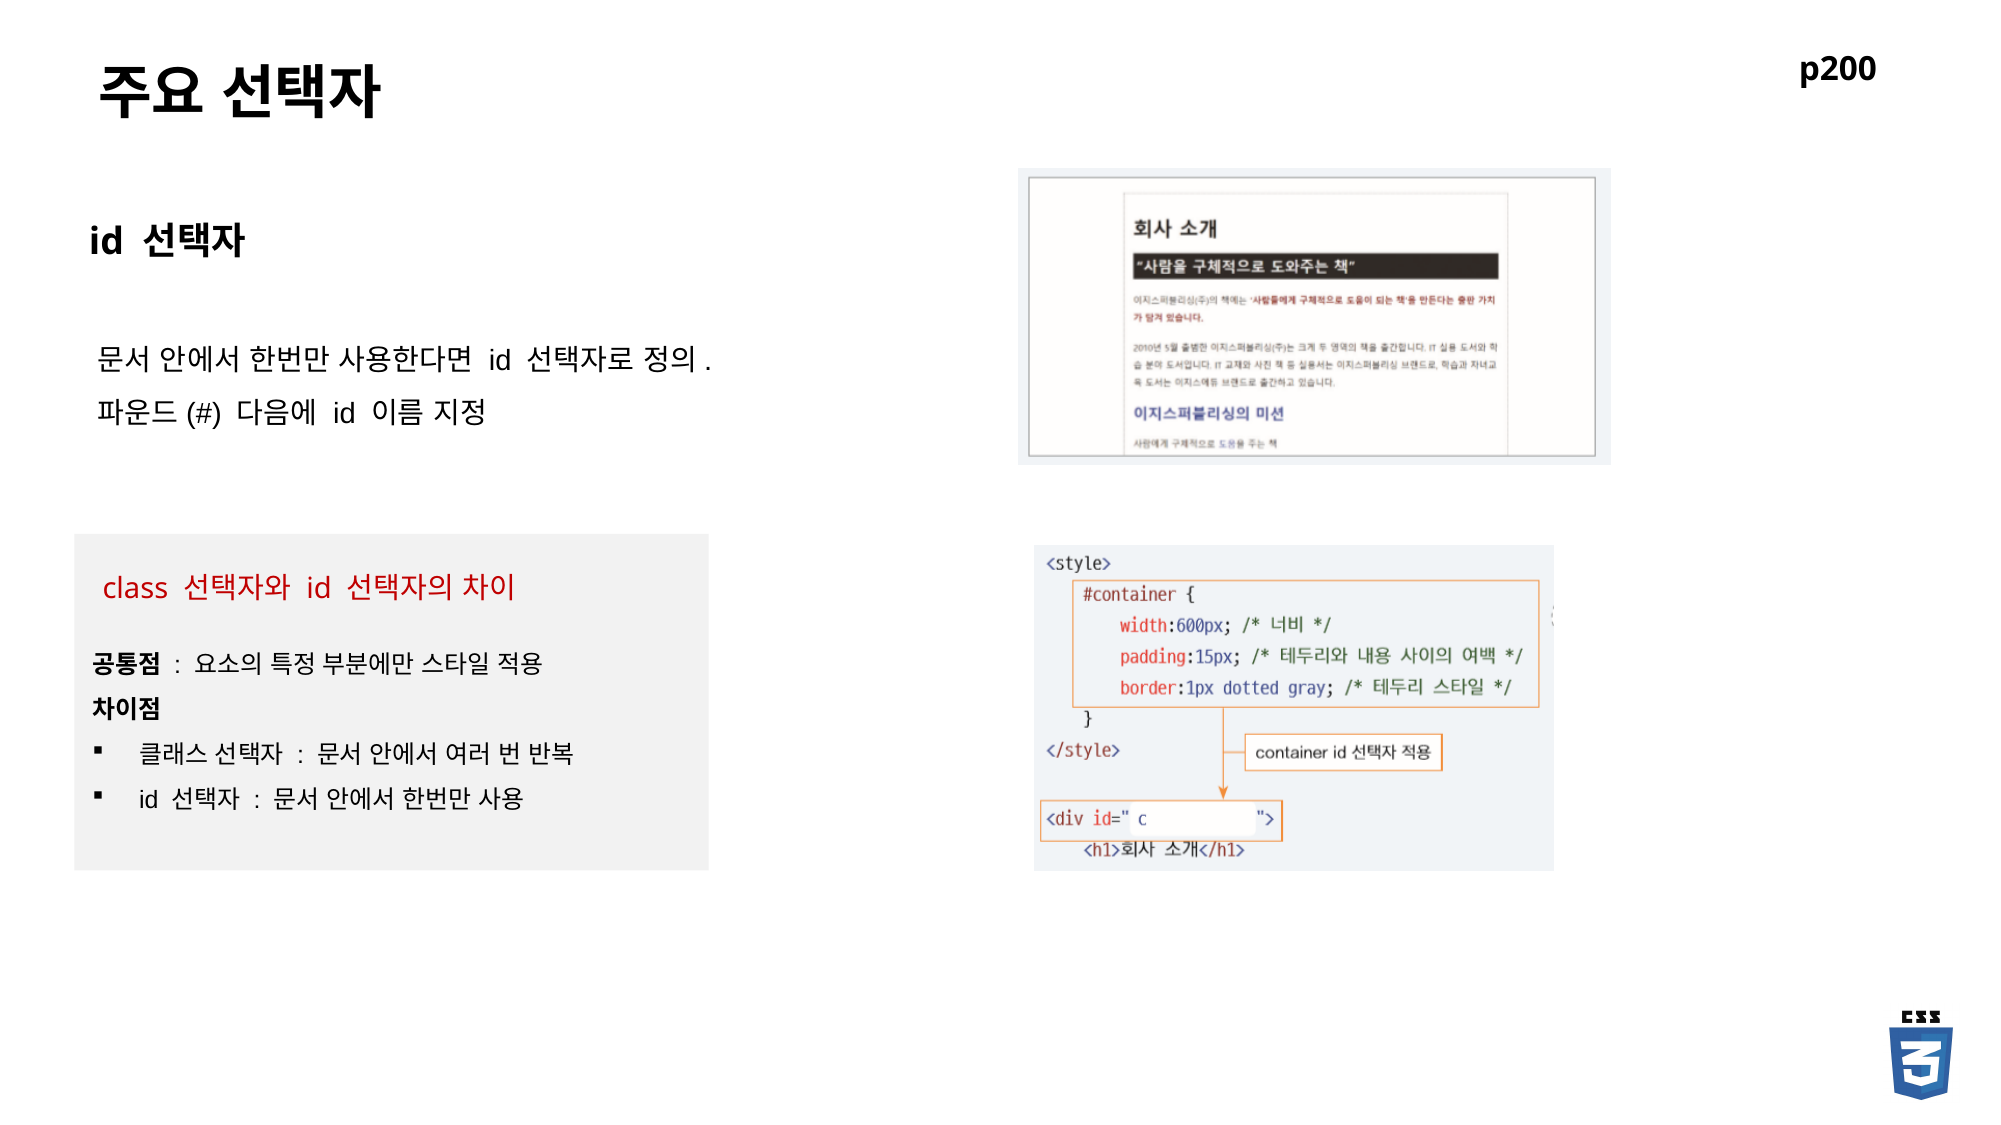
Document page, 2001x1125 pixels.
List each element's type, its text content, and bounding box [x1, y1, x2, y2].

text_box p200 [1784, 39, 1892, 94]
picture [1883, 1003, 1960, 1103]
picture [1018, 168, 1611, 465]
text_box id 선택자 [74, 209, 896, 269]
text_box [73, 533, 710, 871]
picture [1034, 545, 1554, 871]
title 주요 선택자 [83, 40, 1575, 150]
text_box class 선택자와 id 선택자의 차이 [87, 562, 532, 613]
text_box 문서 안에서 한번만 사용한다면 id 선택자로 정의. 파운드(#) 다음에 id 이름 지정 [83, 316, 1018, 437]
text_box 공통점 : 요소의 특정 부분에만 스타일 적용 차이점 클래스 선택자 : 문서 안에서 여러 번 반복 id 선택자 : 문서 안에서 한번만 사용 [77, 626, 829, 821]
